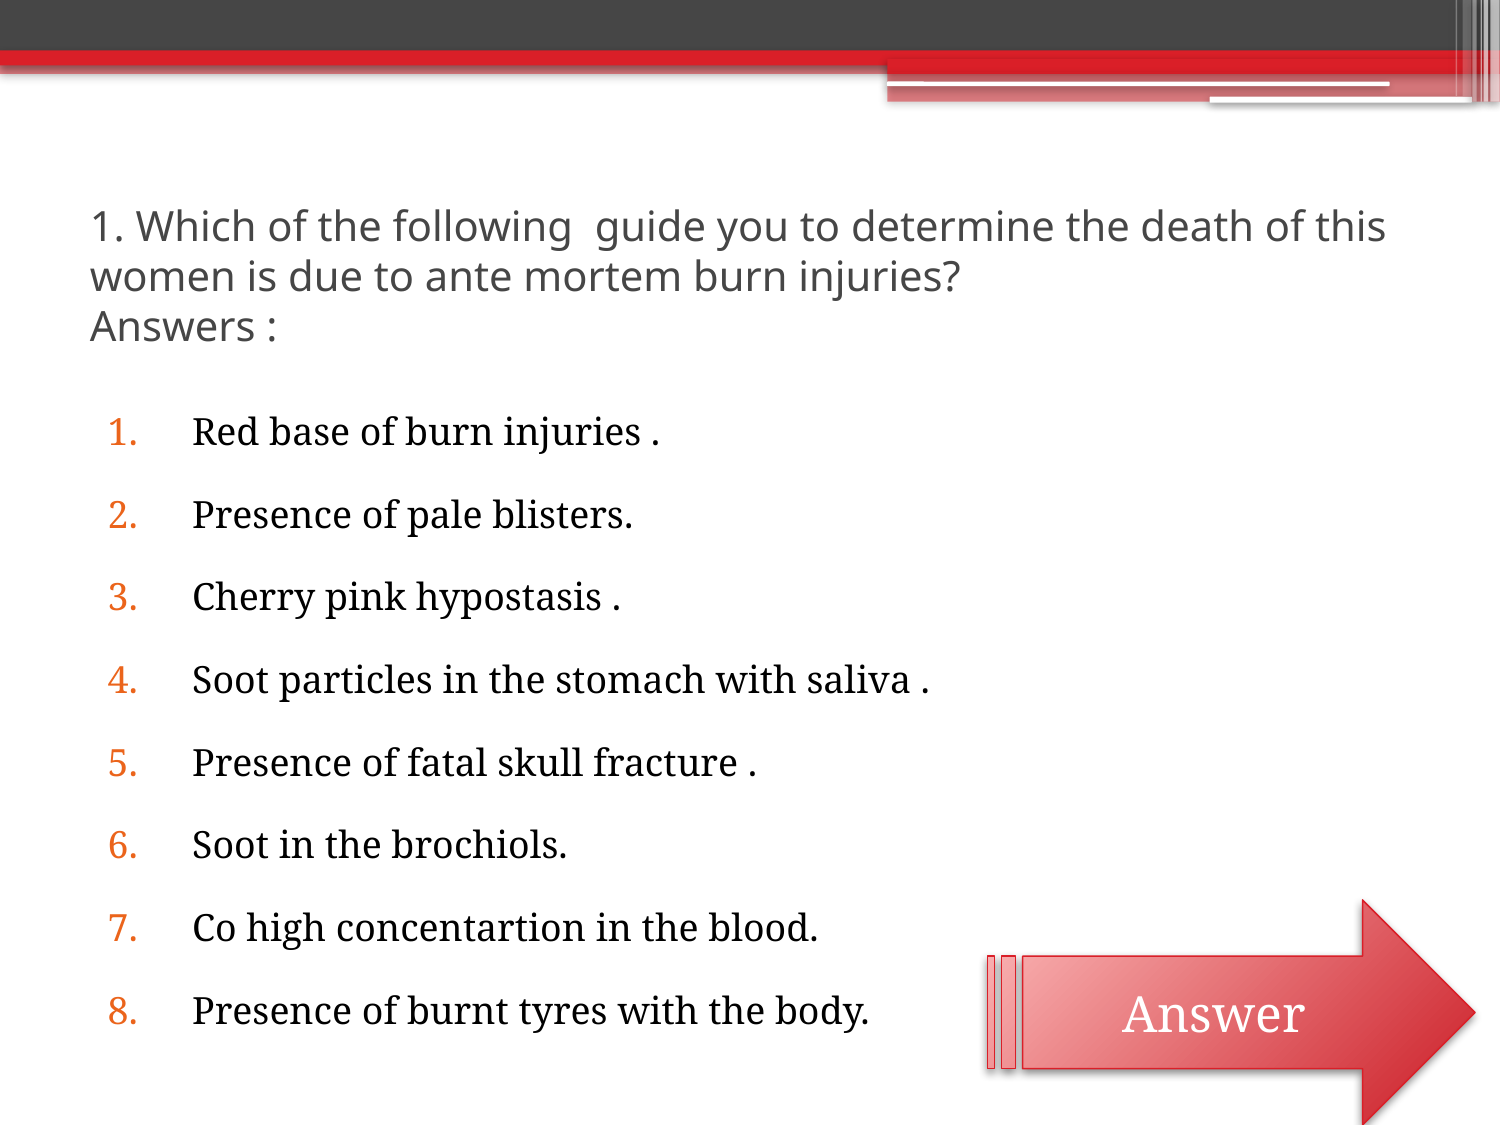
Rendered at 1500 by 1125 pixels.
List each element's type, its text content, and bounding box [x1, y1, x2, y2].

text_box Answer [1001, 955, 1016, 1069]
text_box Answer [1021, 899, 1476, 1125]
list Red base of burn injuries . Presence of pale blisters. Cherry pink hypostasis . Soot particles in the stomach with saliva . Presence of fatal skull fracture . Soot in the brochiols. Co high concentartion in the blood. Presence of burnt tyres with the body. [75, 368, 1425, 1079]
text_box Answer [987, 955, 995, 1069]
title 1. Which of the following guide you to determine the death of this women is due to ante mortem burn injuries? Answers : [75, 187, 1425, 363]
